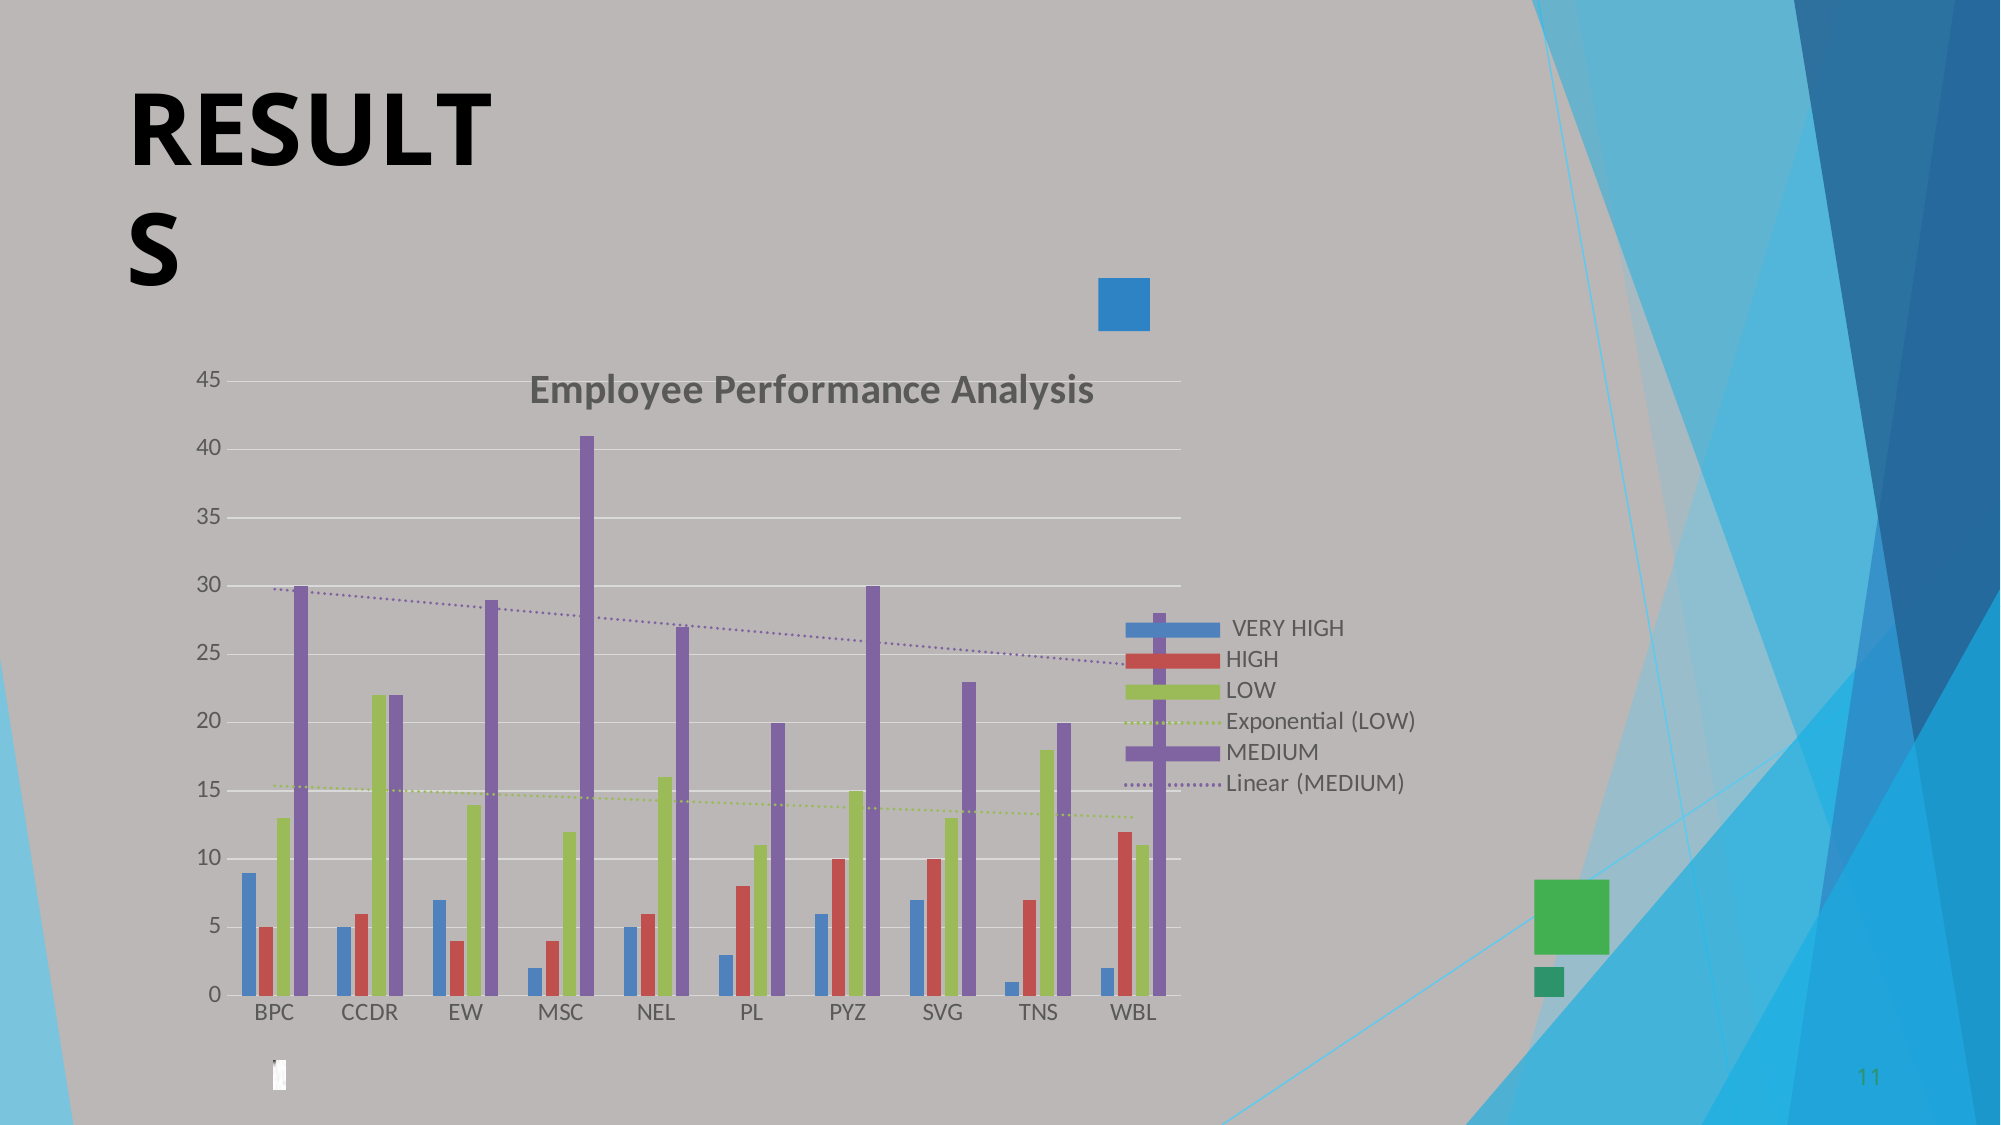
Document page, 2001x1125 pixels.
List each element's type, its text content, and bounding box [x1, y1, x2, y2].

text_box [1098, 278, 1150, 332]
chart [187, 337, 1438, 1078]
text_box [1534, 967, 1565, 997]
title RESULTS [123, 63, 524, 306]
text_box [1534, 879, 1610, 955]
picture [273, 1078, 287, 1091]
text_box 11 [1849, 1061, 1888, 1095]
